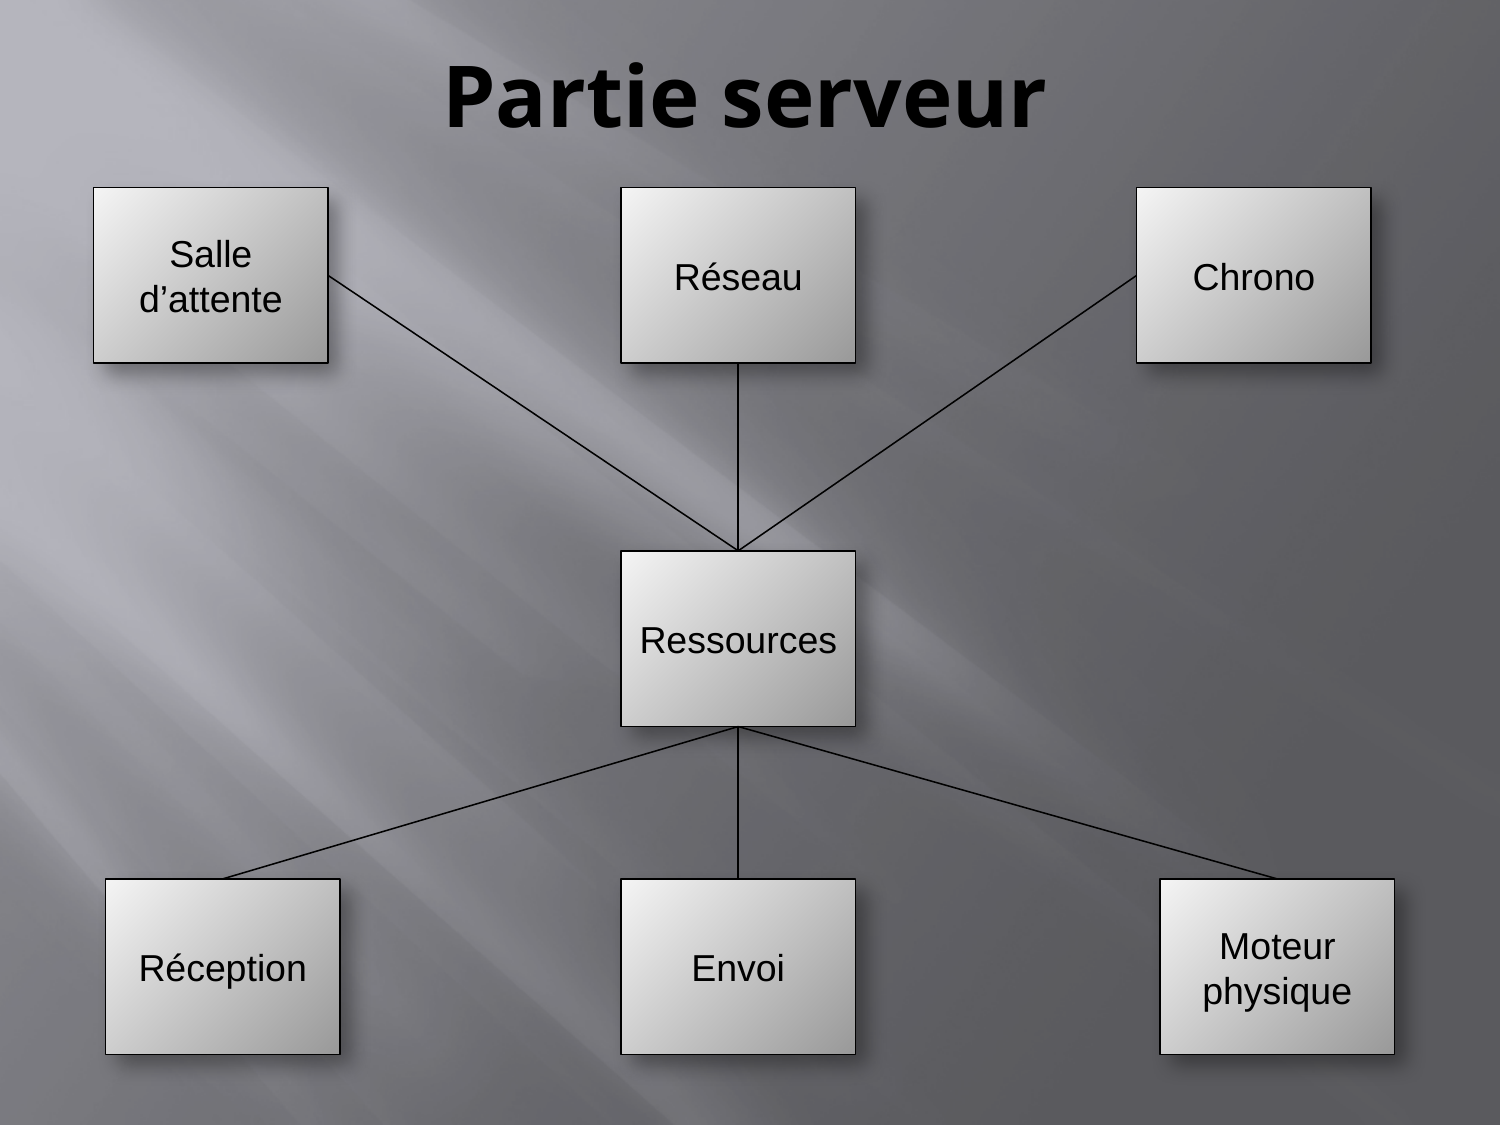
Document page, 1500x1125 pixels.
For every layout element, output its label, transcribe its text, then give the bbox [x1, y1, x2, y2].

title Partie serveur [70, 0, 1421, 188]
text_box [403, 595, 557, 1061]
text_box Moteur physique [1159, 878, 1395, 1055]
text_box Réception [105, 878, 341, 1055]
text_box Ressources [620, 594, 856, 727]
text_box Salle d’attente [93, 187, 329, 364]
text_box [738, 275, 1137, 551]
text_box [931, 595, 1085, 1073]
text_box Chrono [1136, 187, 1372, 364]
text_box Réseau [620, 187, 856, 275]
text_box Envoi [620, 878, 856, 1055]
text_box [327, 275, 738, 551]
